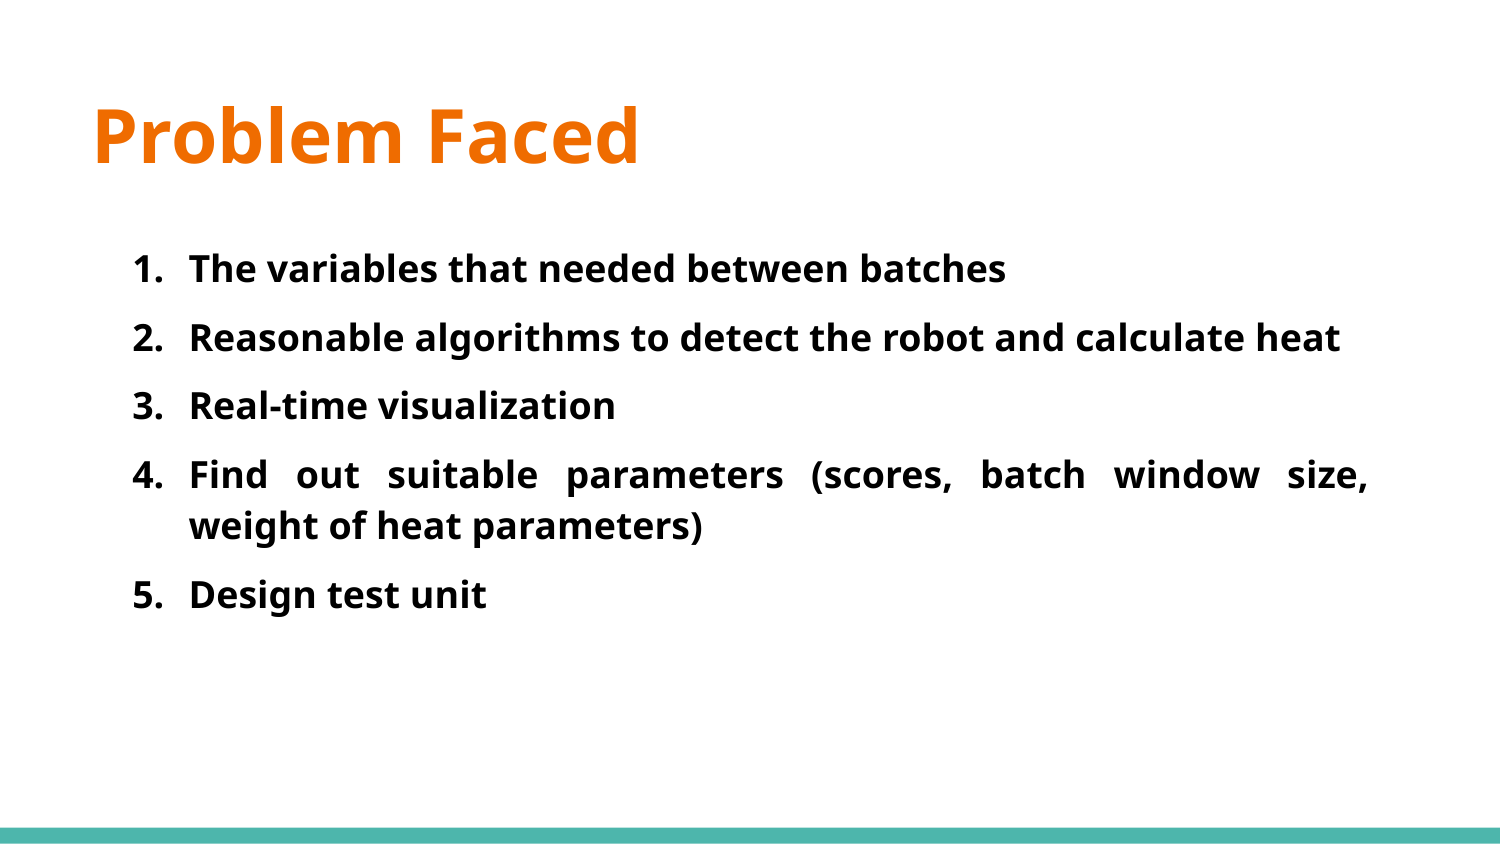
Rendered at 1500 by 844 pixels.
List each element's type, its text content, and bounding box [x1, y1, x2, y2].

text_box The variables that needed between batches Reasonable algorithms to detect the robot and calculate heat Real-time visualization Find out suitable parameters (scores, batch window size, weight of heat parameters) Design test unit [98, 223, 1385, 716]
title Problem Faced [76, 73, 1232, 224]
